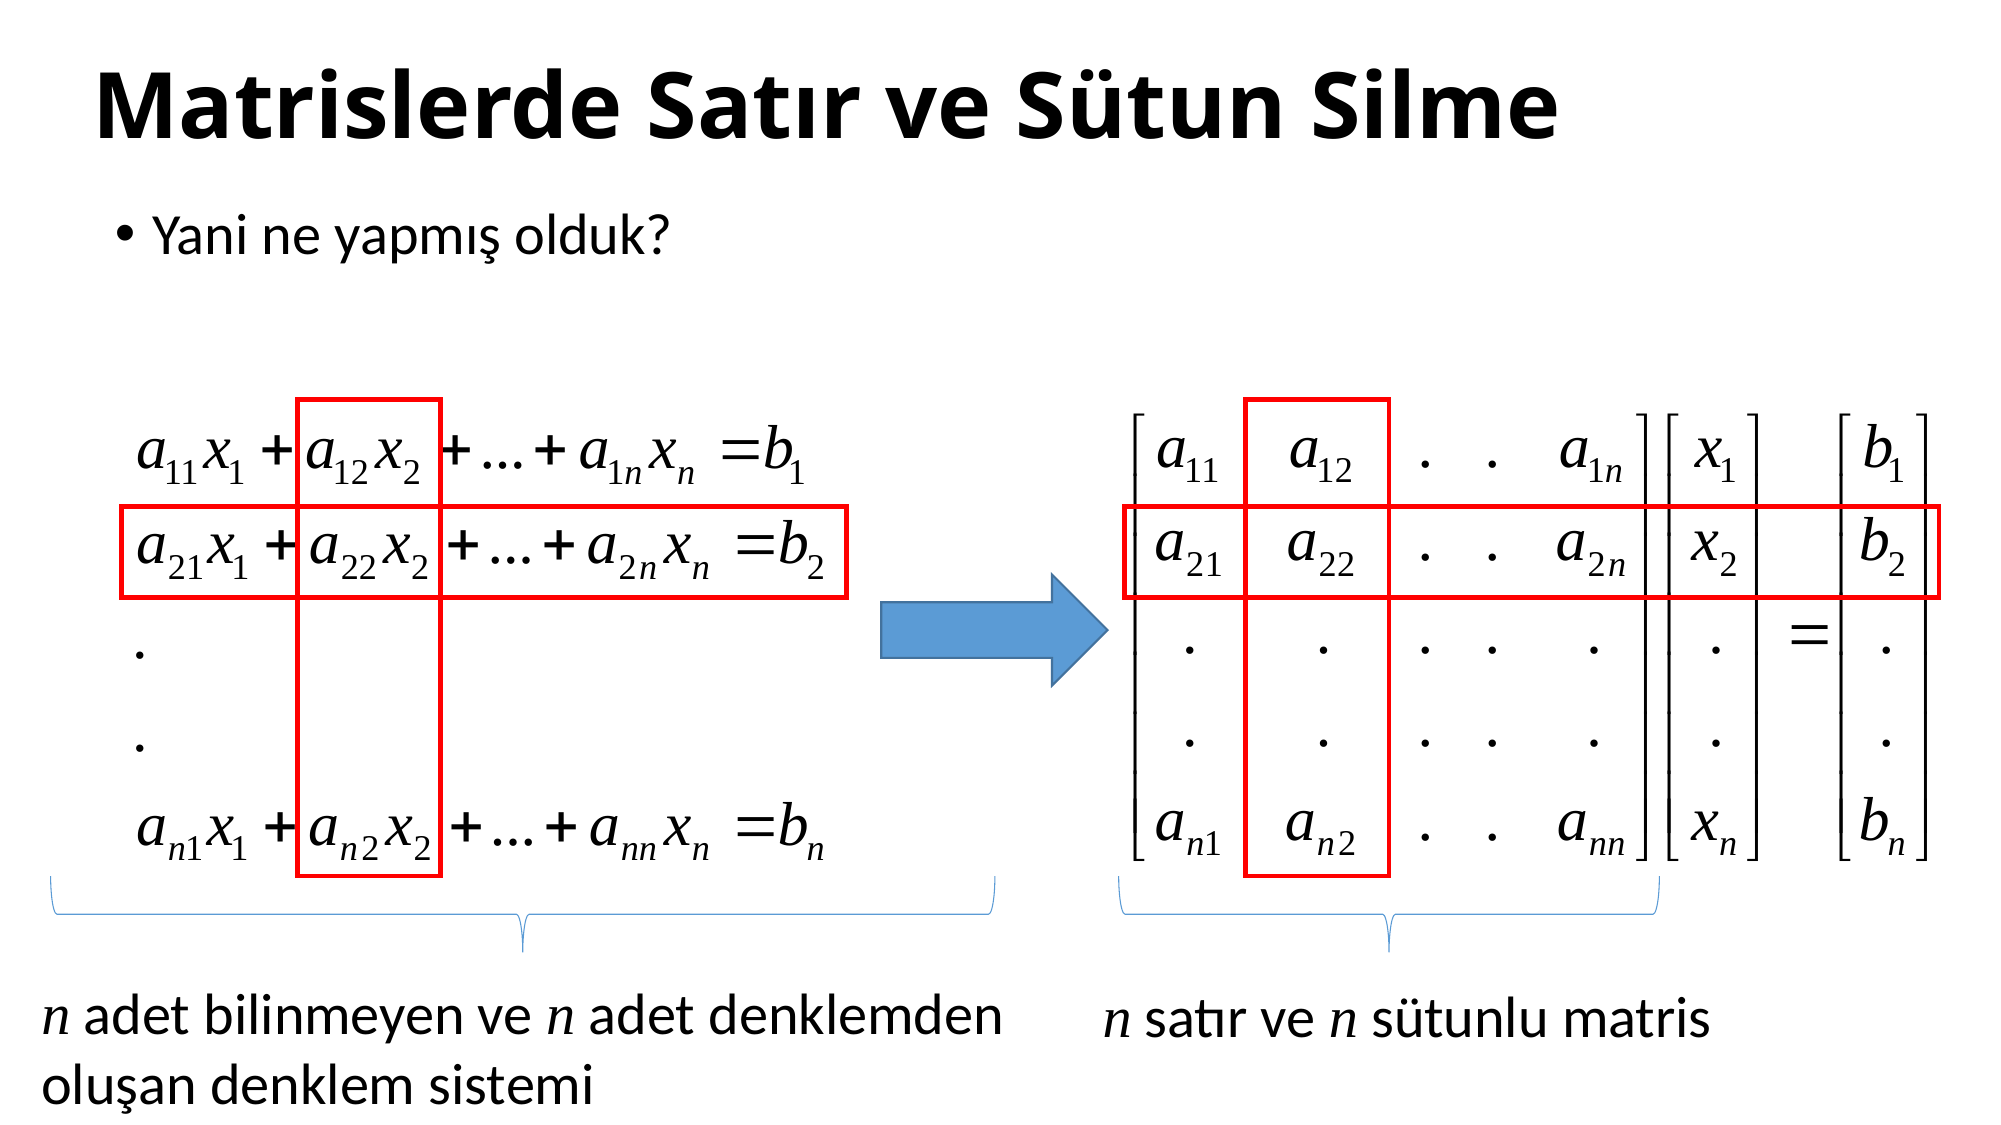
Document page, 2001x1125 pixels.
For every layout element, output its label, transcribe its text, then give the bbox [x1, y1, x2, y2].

text_box [121, 505, 126, 598]
text_box [842, 505, 848, 598]
text_box [50, 876, 996, 953]
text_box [1118, 399, 1953, 876]
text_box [126, 409, 842, 876]
text_box n satır ve n sütunlu matris [1087, 972, 1727, 1057]
text_box n adet bilinmeyen ve n adet denklemden oluşan denklem sistemi [26, 968, 1019, 1124]
list Yani ne yapmış olduk? [99, 196, 1825, 380]
text_box [1118, 876, 1660, 953]
text_box [296, 398, 442, 409]
title Matrislerde Satır ve Sütun Silme [77, 0, 1803, 218]
text_box [880, 571, 1110, 689]
